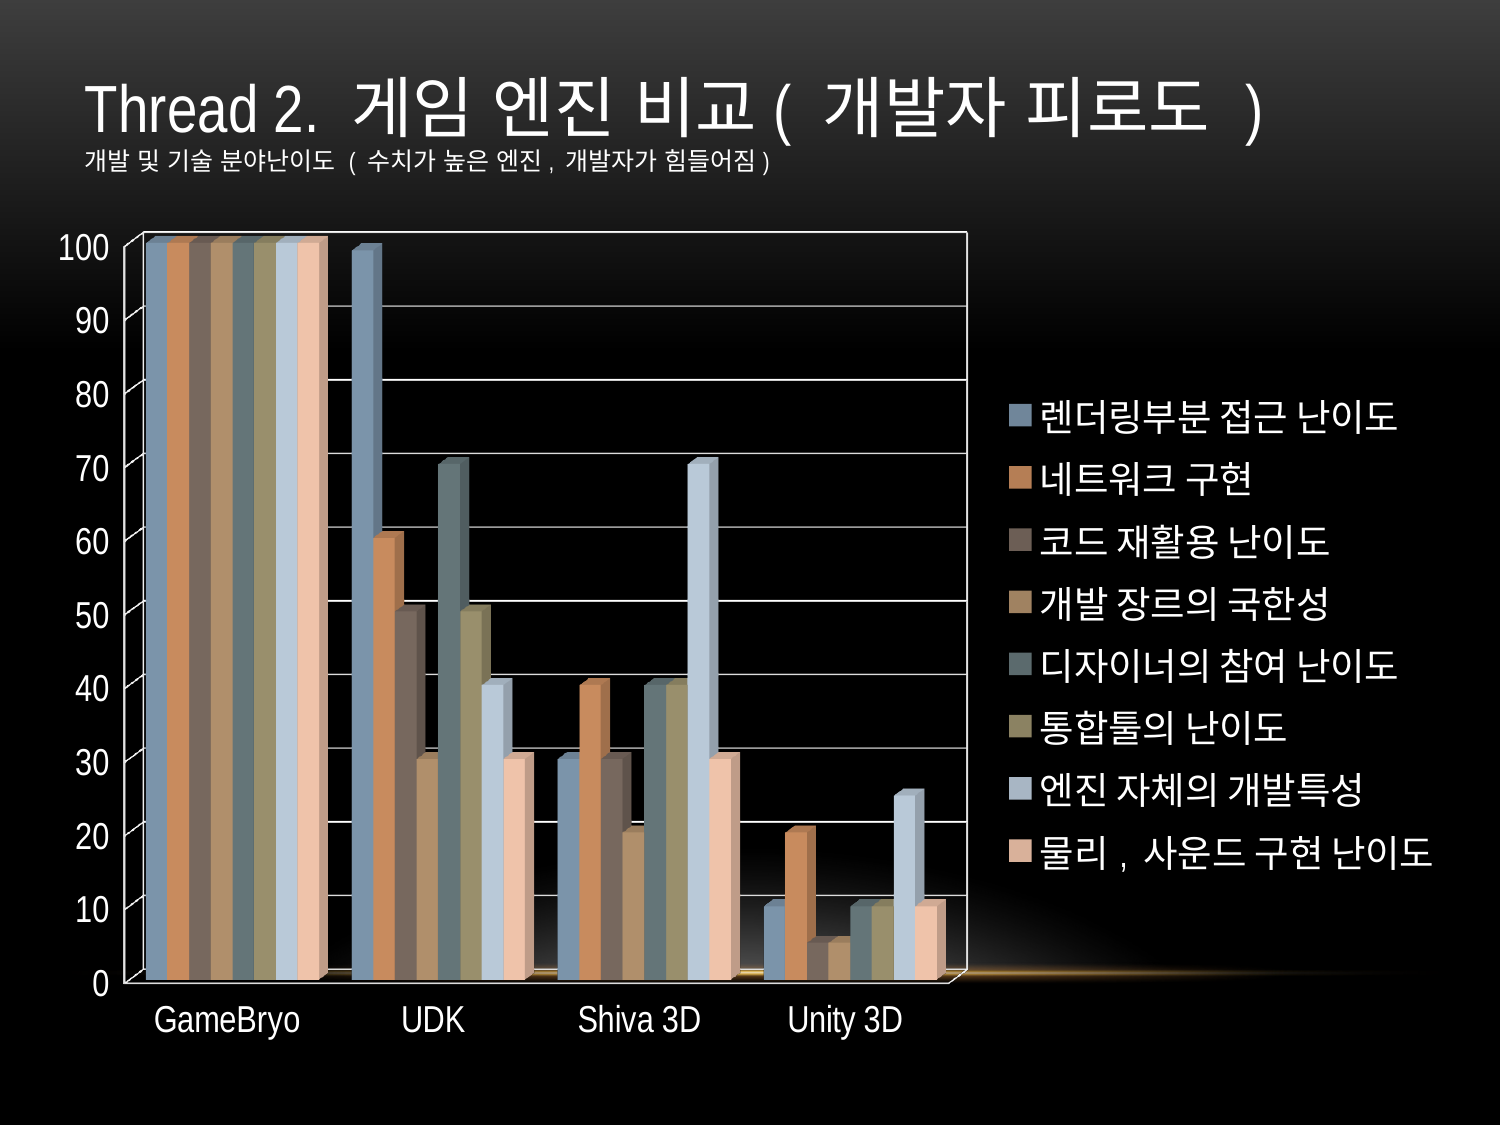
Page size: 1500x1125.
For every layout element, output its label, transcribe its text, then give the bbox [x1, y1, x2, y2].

picture [0, 0, 1500, 1125]
text_box Thread 2. 게임 엔진 비교( 개발자 피로도 ) 개발 및 기술 분야난이도 ( 수치가 높은 엔진, 개발자가 힘들어짐) [70, 58, 1418, 184]
chart [28, 207, 1460, 1058]
